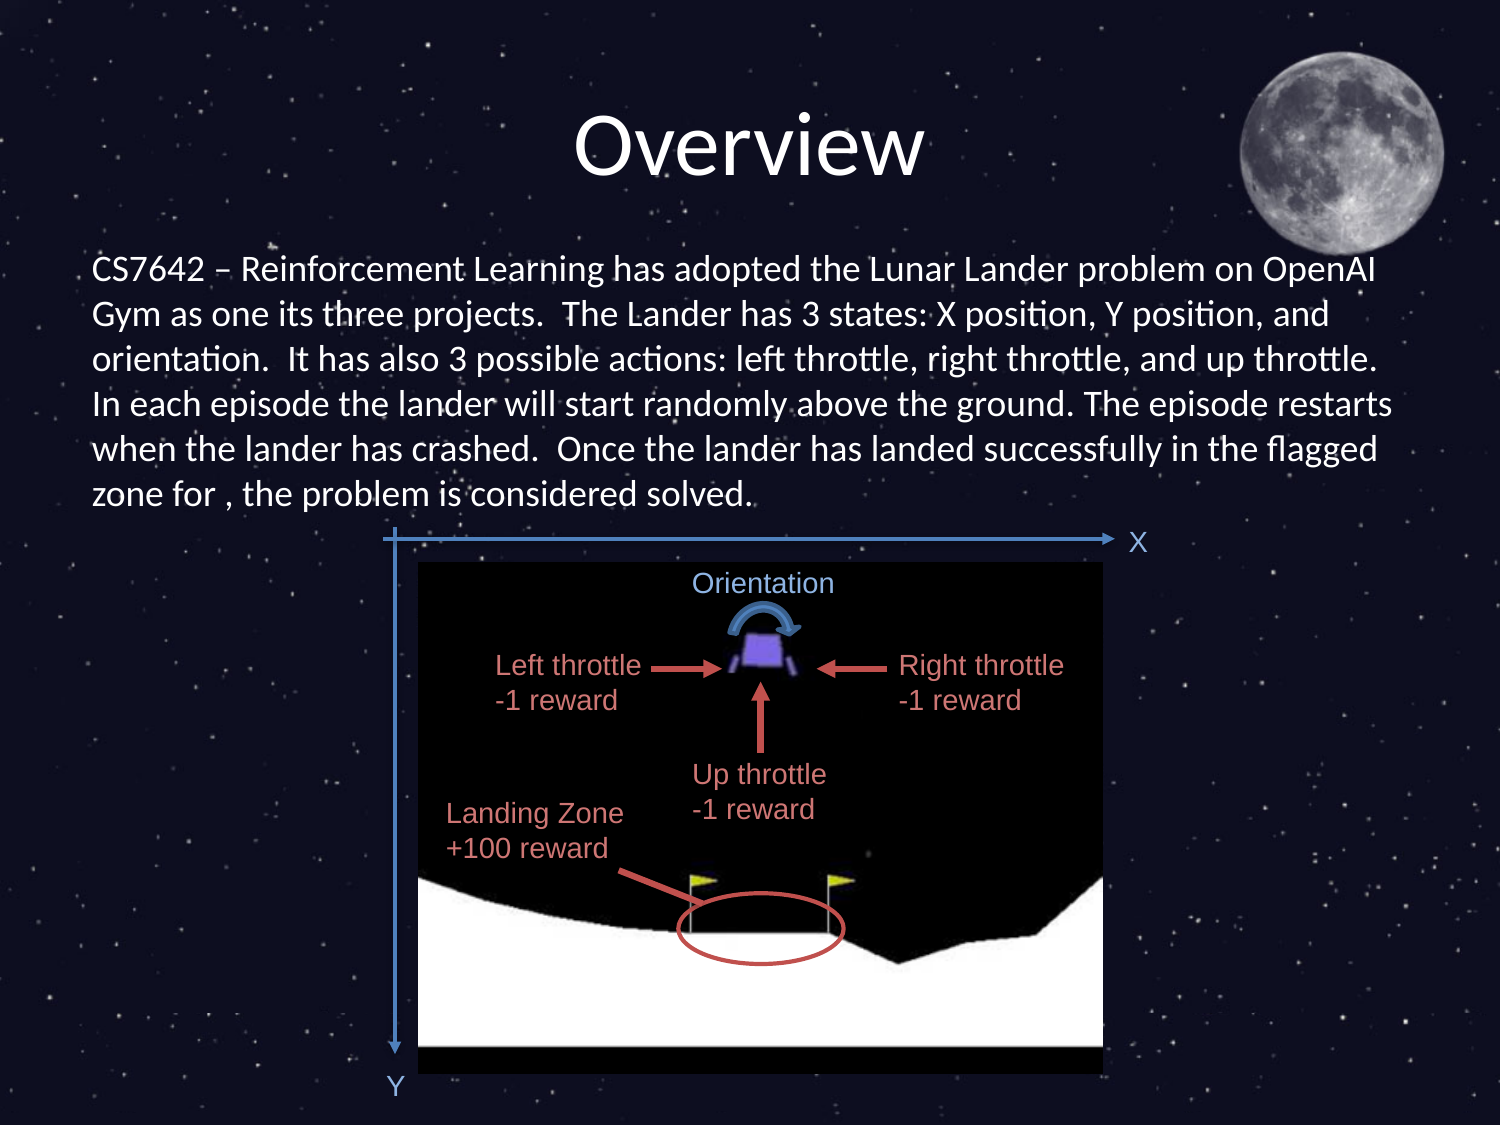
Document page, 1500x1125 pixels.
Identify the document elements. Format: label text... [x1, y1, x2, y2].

picture [0, 0, 1500, 1125]
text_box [618, 869, 703, 904]
list CS7642 – Reinforcement Learning has adopted the Lunar Lander problem on OpenAI Gym as one its three projects. The Lander has 3 states: X position, Y position, and orientation. It has also 3 possible actions: left throttle, right throttle, and up throttle. In each episode the lander will start randomly above the ground. The episode restarts when the lander has crashed. Once the lander has landed successfully in the flagged zone for , the problem is considered solved. [76, 236, 1427, 979]
text_box X [1113, 516, 1164, 566]
text_box Orientation [677, 556, 855, 560]
title Overview [75, 45, 1425, 233]
